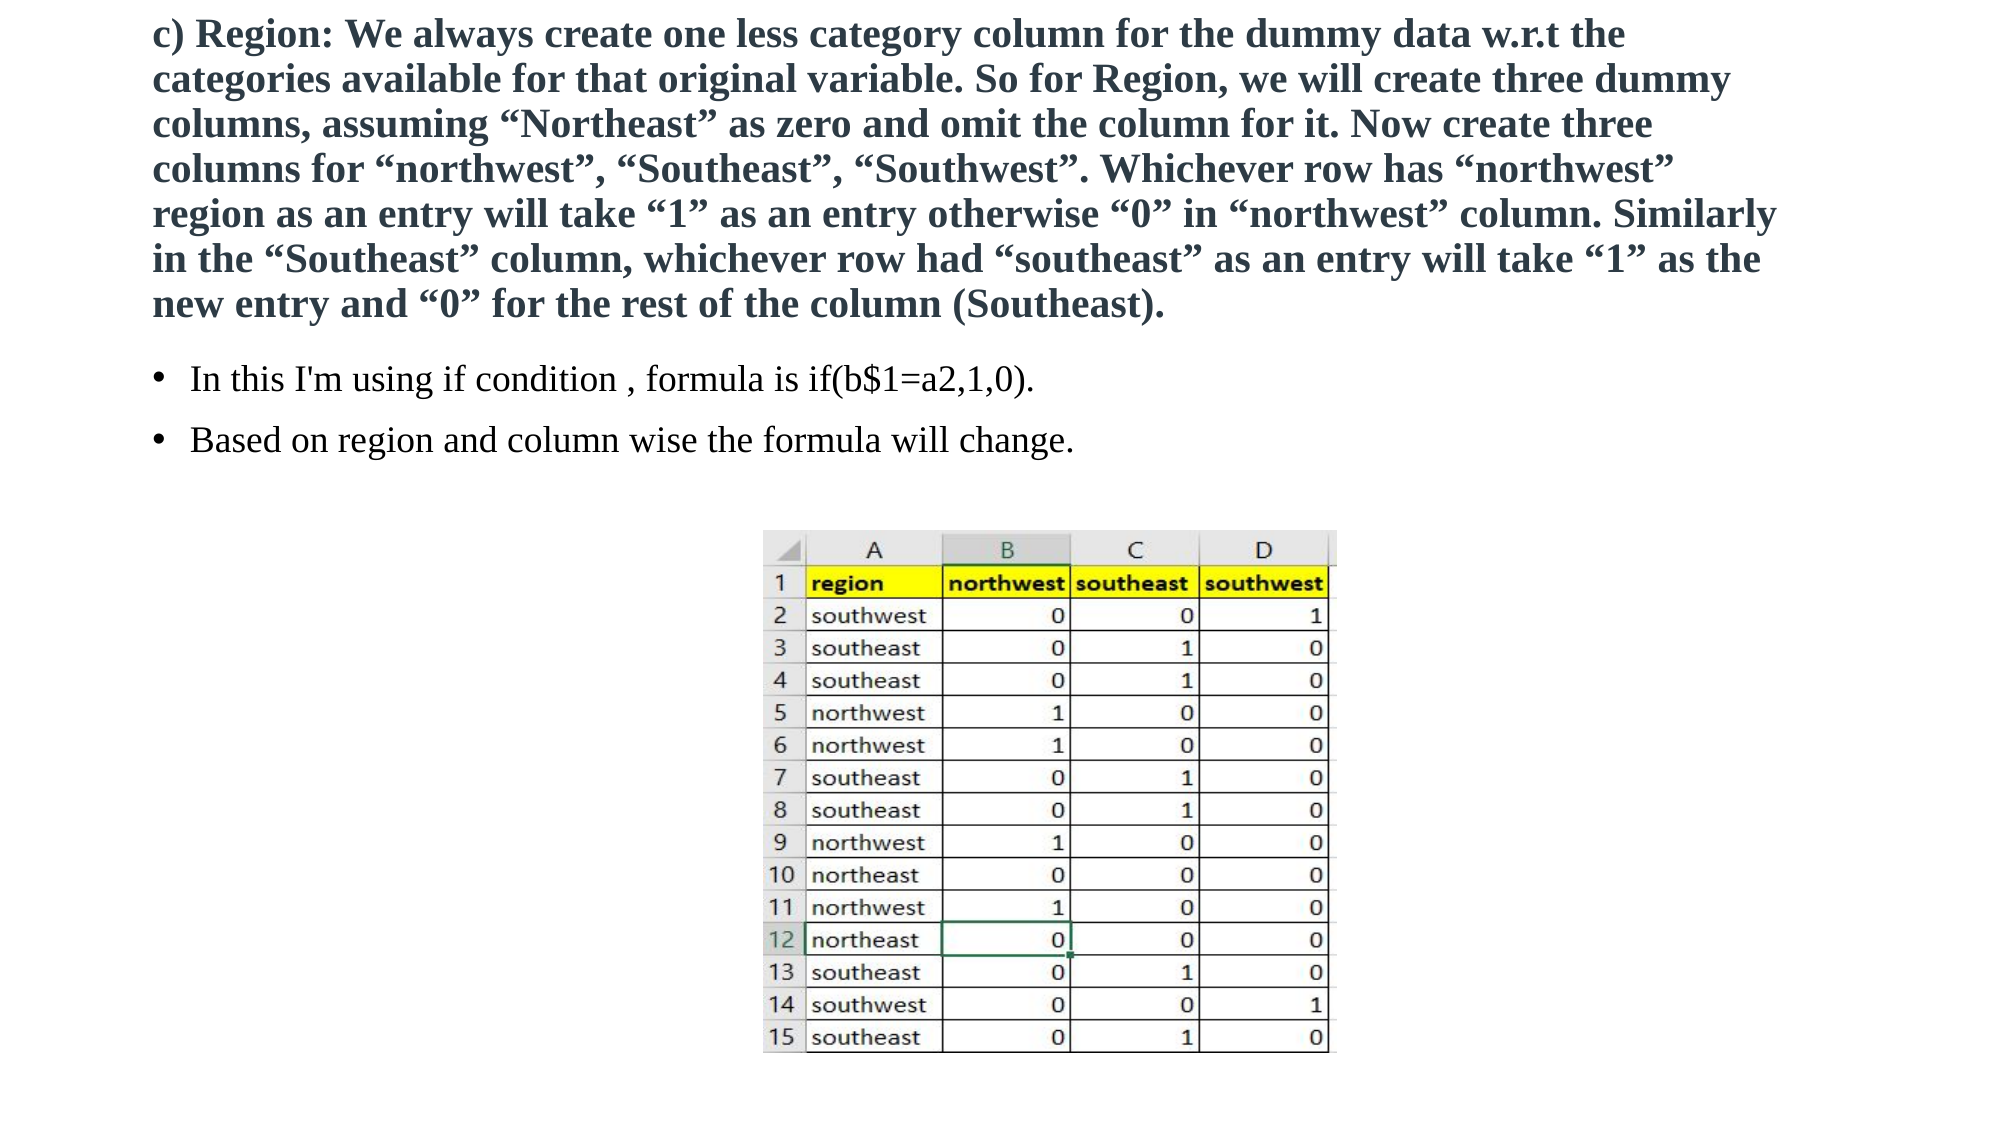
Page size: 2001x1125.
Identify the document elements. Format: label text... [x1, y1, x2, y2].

picture [763, 530, 1337, 1053]
list In this I'm using if condition , formula is if(b$1=a2,1,0). Based on region and column wise the formula will change. [137, 351, 1863, 1066]
title c) Region: We always create one less category column for the dummy data w.r.t the categories available for that original variable. So for Region, we will create three dummy columns, assuming “Northeast” as zero and omit the column for it. Now create three columns for “northwest”, “Southeast”, “Southwest”. Whichever row has “northwest” region as an entry will take “1” as an entry otherwise “0” in “northwest” column. Similarly in the “Southeast” column, whichever row had “southeast” as an entry will take “1” as the new entry and “0” for the rest of the column (Southeast). [137, 59, 1863, 278]
